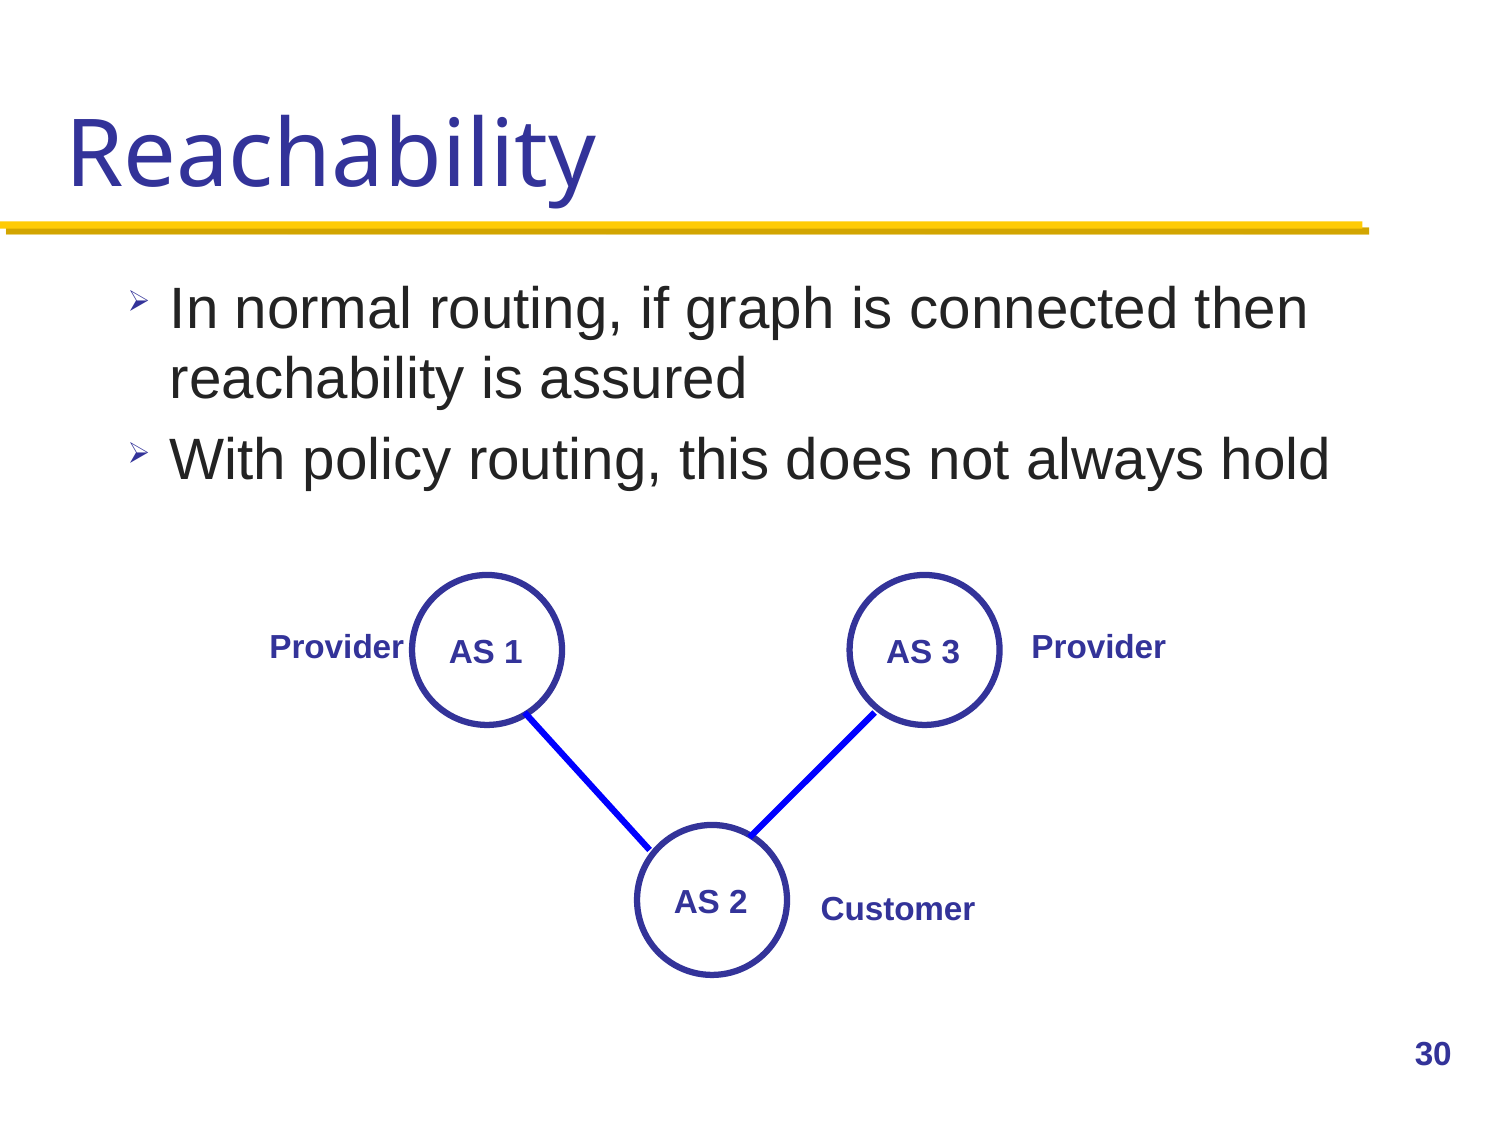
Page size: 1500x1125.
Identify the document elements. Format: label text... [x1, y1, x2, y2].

text_box AS 2 [637, 824, 788, 975]
text_box Provider [254, 617, 420, 673]
slide_number 30 [1400, 1025, 1500, 1100]
text_box Customer [805, 880, 991, 935]
title Reachability [49, 24, 1451, 213]
text_box Provider [1016, 617, 1182, 673]
list In normal routing, if graph is connected then reachability is assured With policy routing, this does not always hold [112, 262, 1413, 546]
text_box AS 1 [415, 574, 563, 725]
text_box AS 3 [849, 574, 1000, 725]
